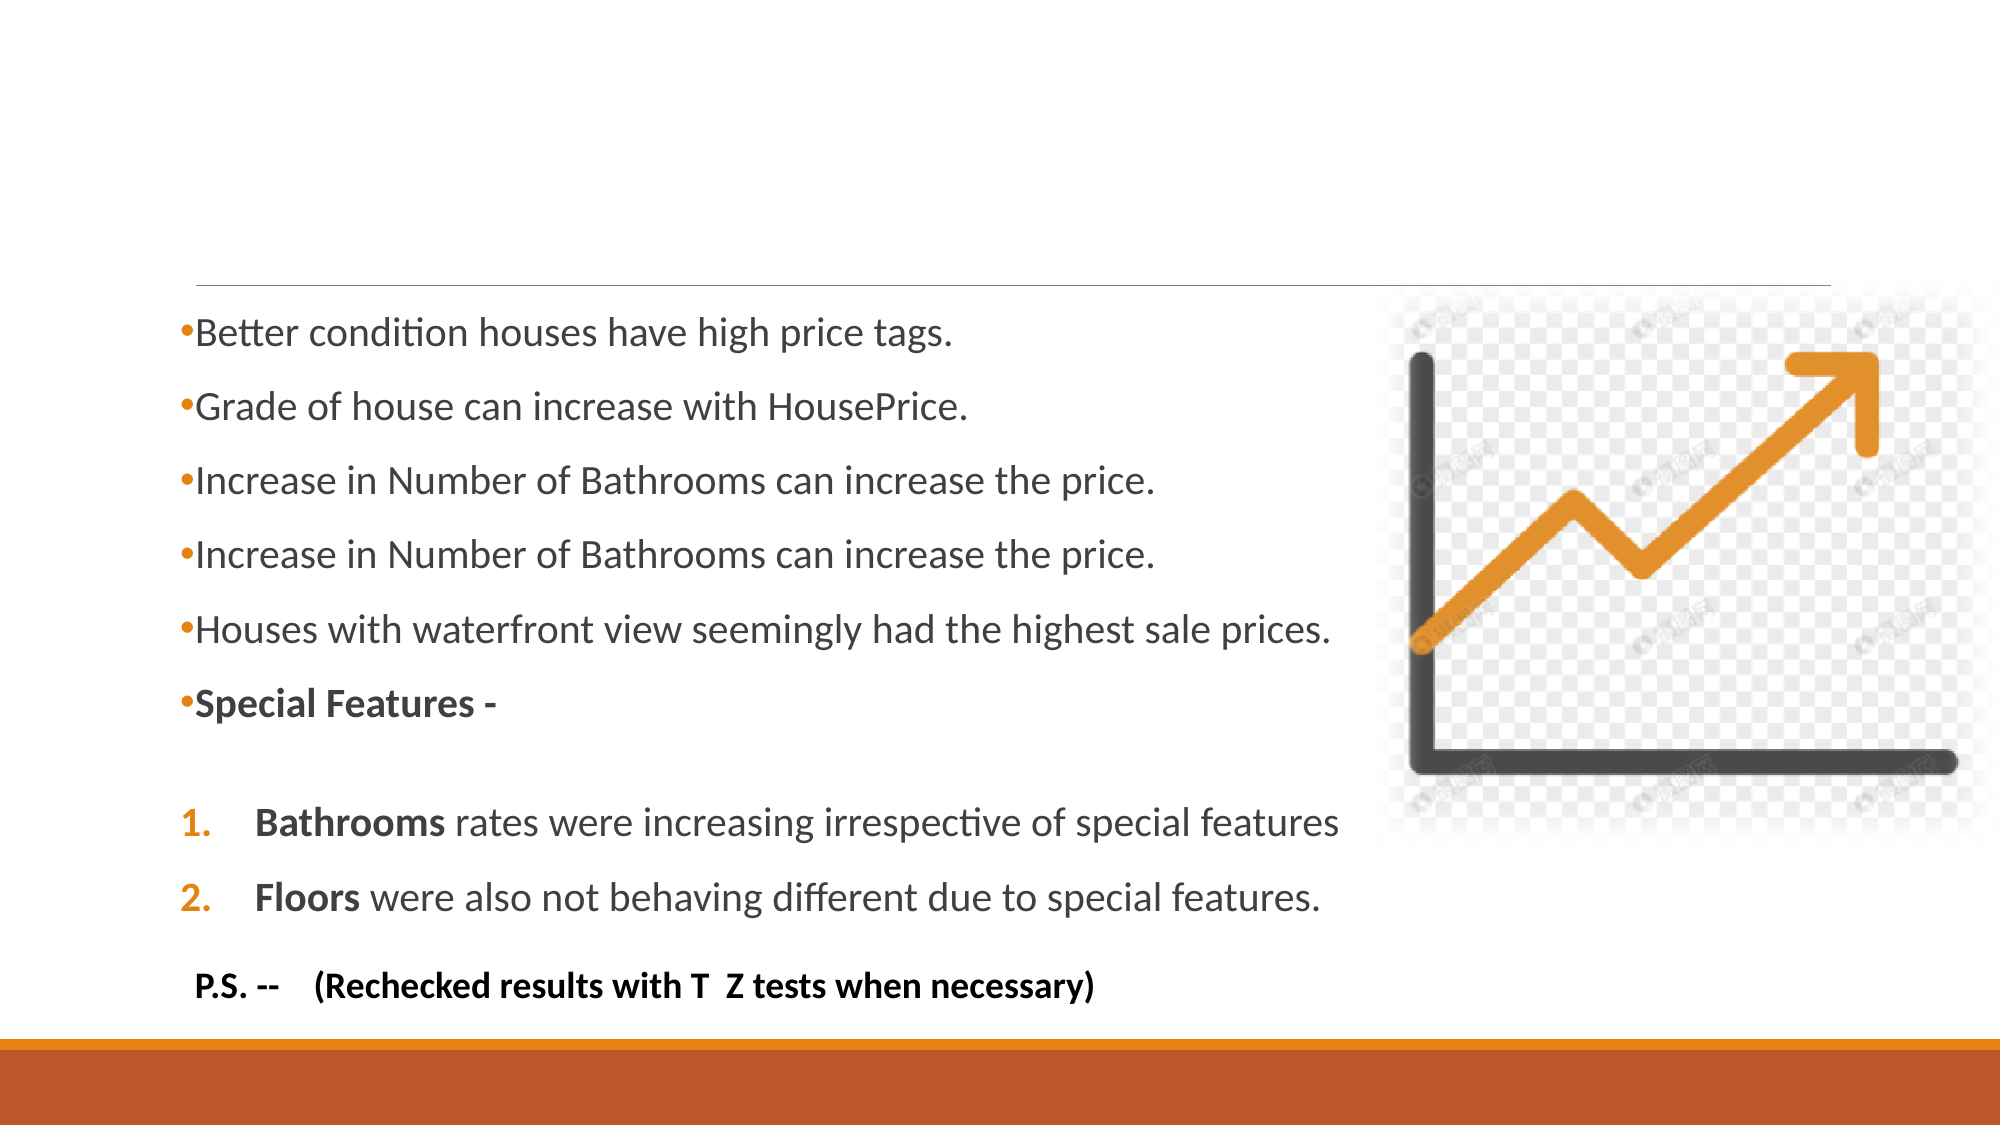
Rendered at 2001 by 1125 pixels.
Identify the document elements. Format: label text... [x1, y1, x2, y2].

picture [1368, 275, 2000, 853]
list Better condition houses have high price tags. Grade of house can increase with HousePrice. Increase in Number of Bathrooms can increase the price. Increase in Number of Bathrooms can increase the price. Houses with waterfront view seemingly had the highest sale prices. Special Features - Bathrooms rates were increasing irrespective of special features Floors were also not behaving different due to special features. [180, 302, 1830, 1015]
text_box P.S. -- (Rechecked results with T Z tests when necessary) [180, 953, 1188, 1014]
